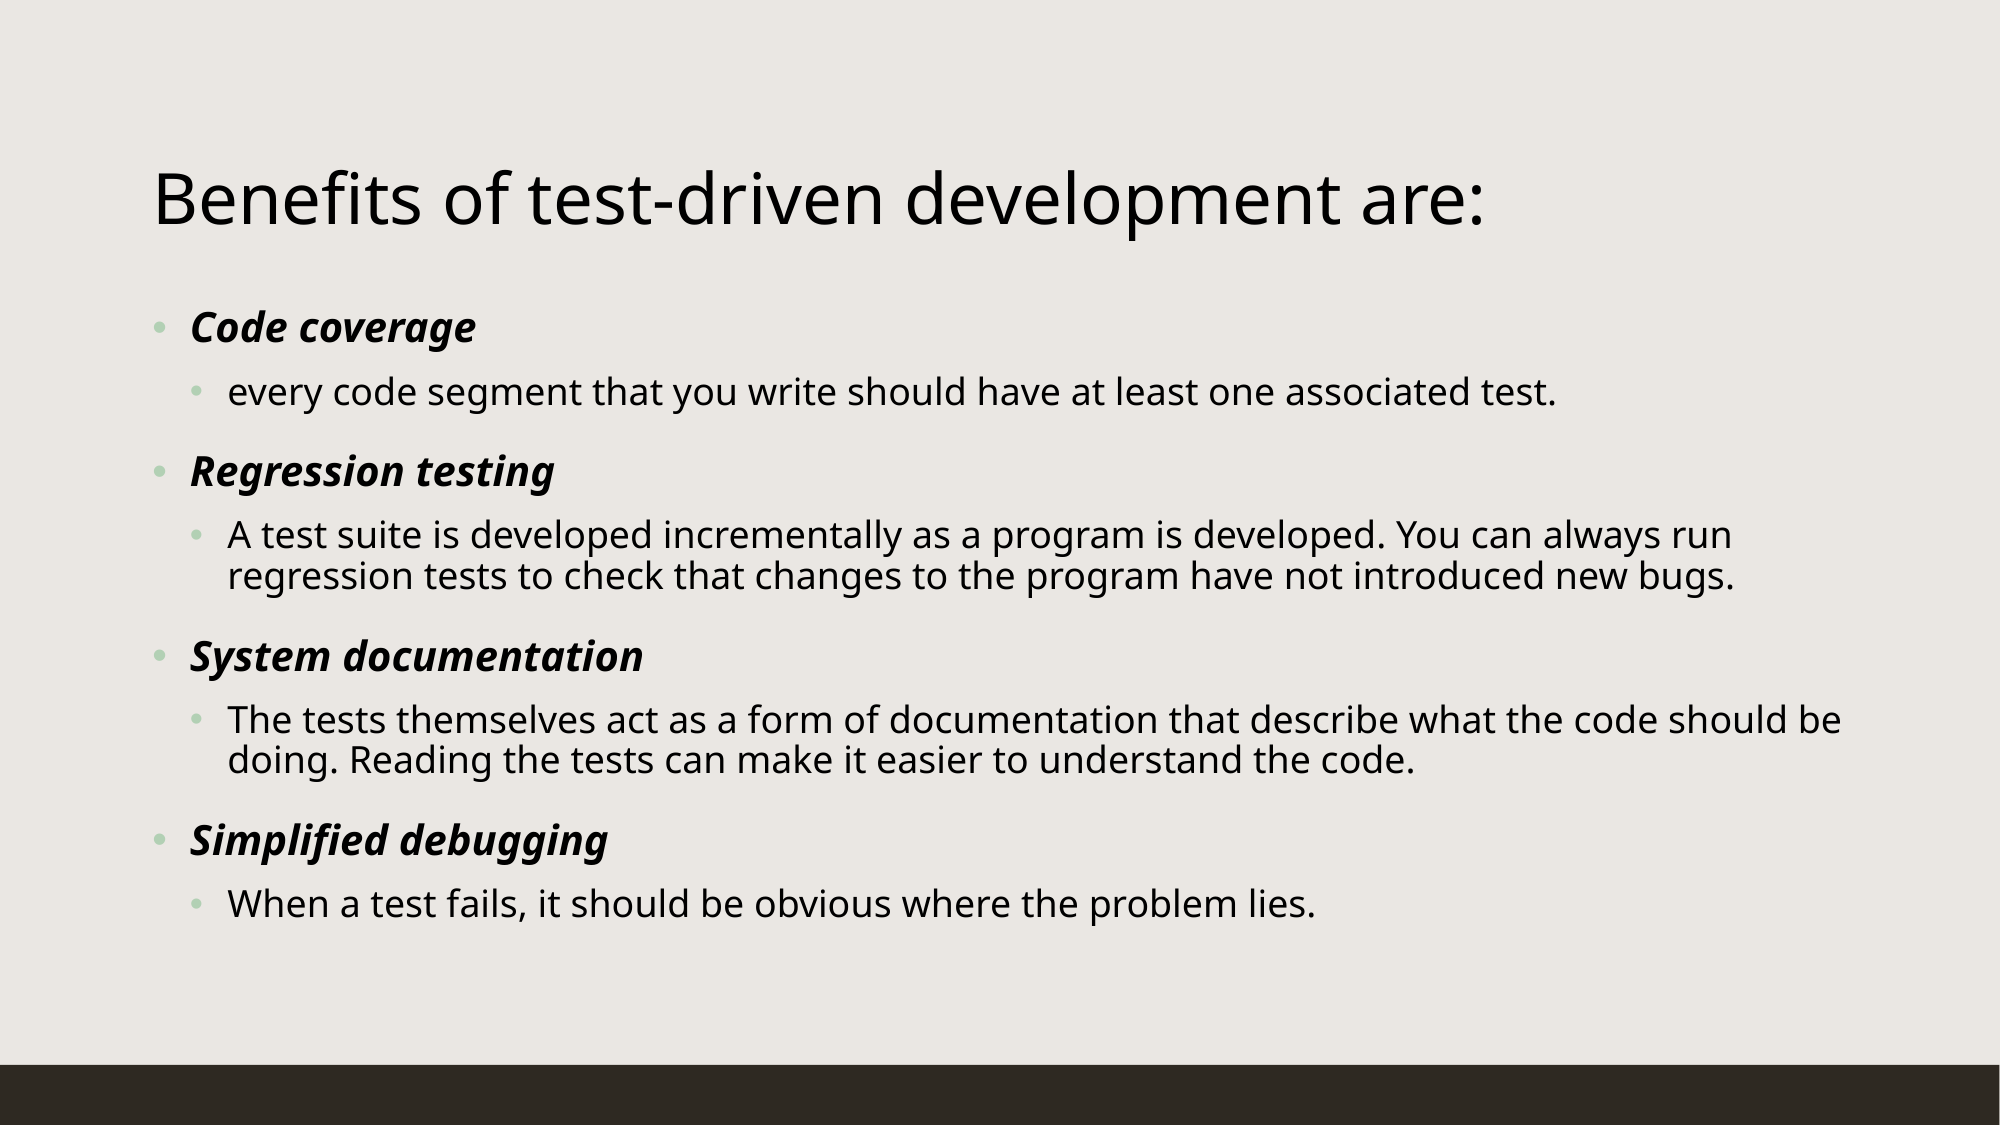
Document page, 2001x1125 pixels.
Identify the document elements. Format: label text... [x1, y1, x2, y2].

list Code coverage every code segment that you write should have at least one associated test. Regression testing A test suite is developed incrementally as a program is developed. You can always run regression tests to check that changes to the program have not introduced new bugs. System documentation The tests themselves act as a form of documentation that describe what the code should be doing. Reading the tests can make it easier to understand the code. Simplified debugging When a test fails, it should be obvious where the problem lies. [137, 299, 1863, 1014]
title Benefits of test-driven development are: [137, 59, 1863, 248]
